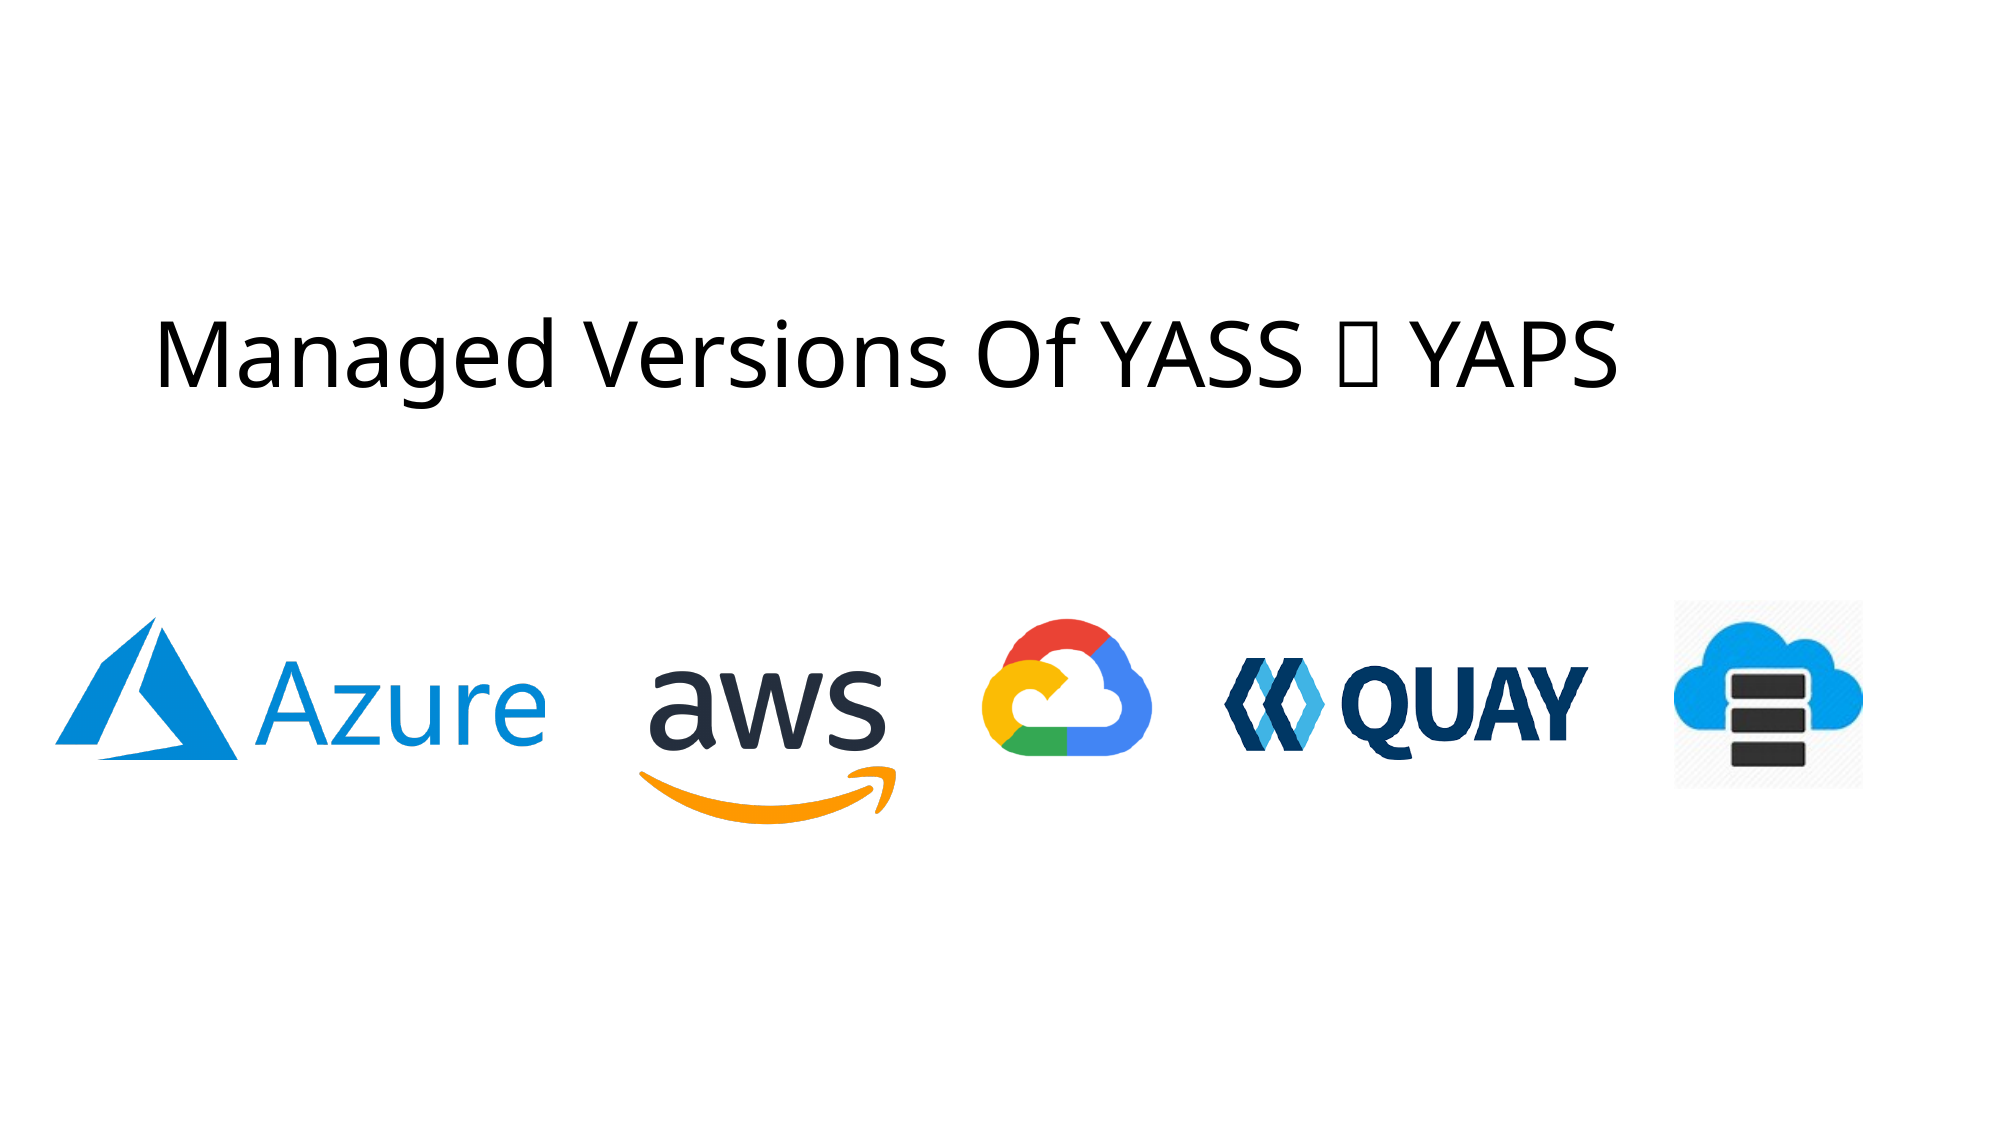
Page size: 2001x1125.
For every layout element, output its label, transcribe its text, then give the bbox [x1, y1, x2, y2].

picture [638, 670, 897, 825]
picture [1223, 658, 1589, 760]
title Managed Versions Of YASS  YAPS [137, 249, 1863, 467]
picture [1674, 600, 1863, 697]
picture [55, 617, 545, 760]
picture [1674, 668, 1863, 789]
picture [978, 600, 1155, 778]
